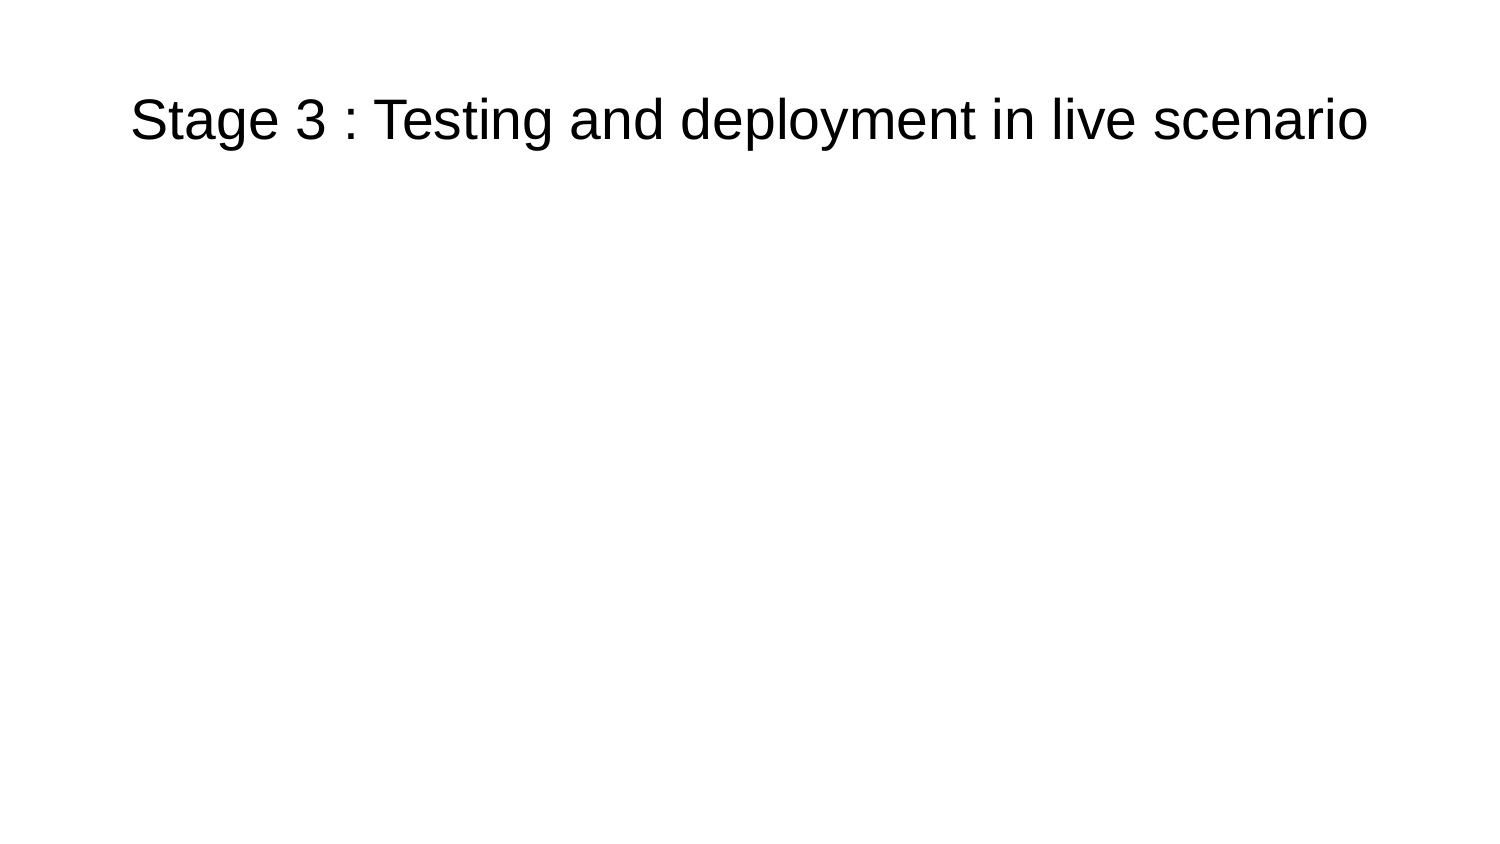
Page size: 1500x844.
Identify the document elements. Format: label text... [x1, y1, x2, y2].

title Stage 3 : Testing and deployment in live scenario [51, 72, 1449, 167]
